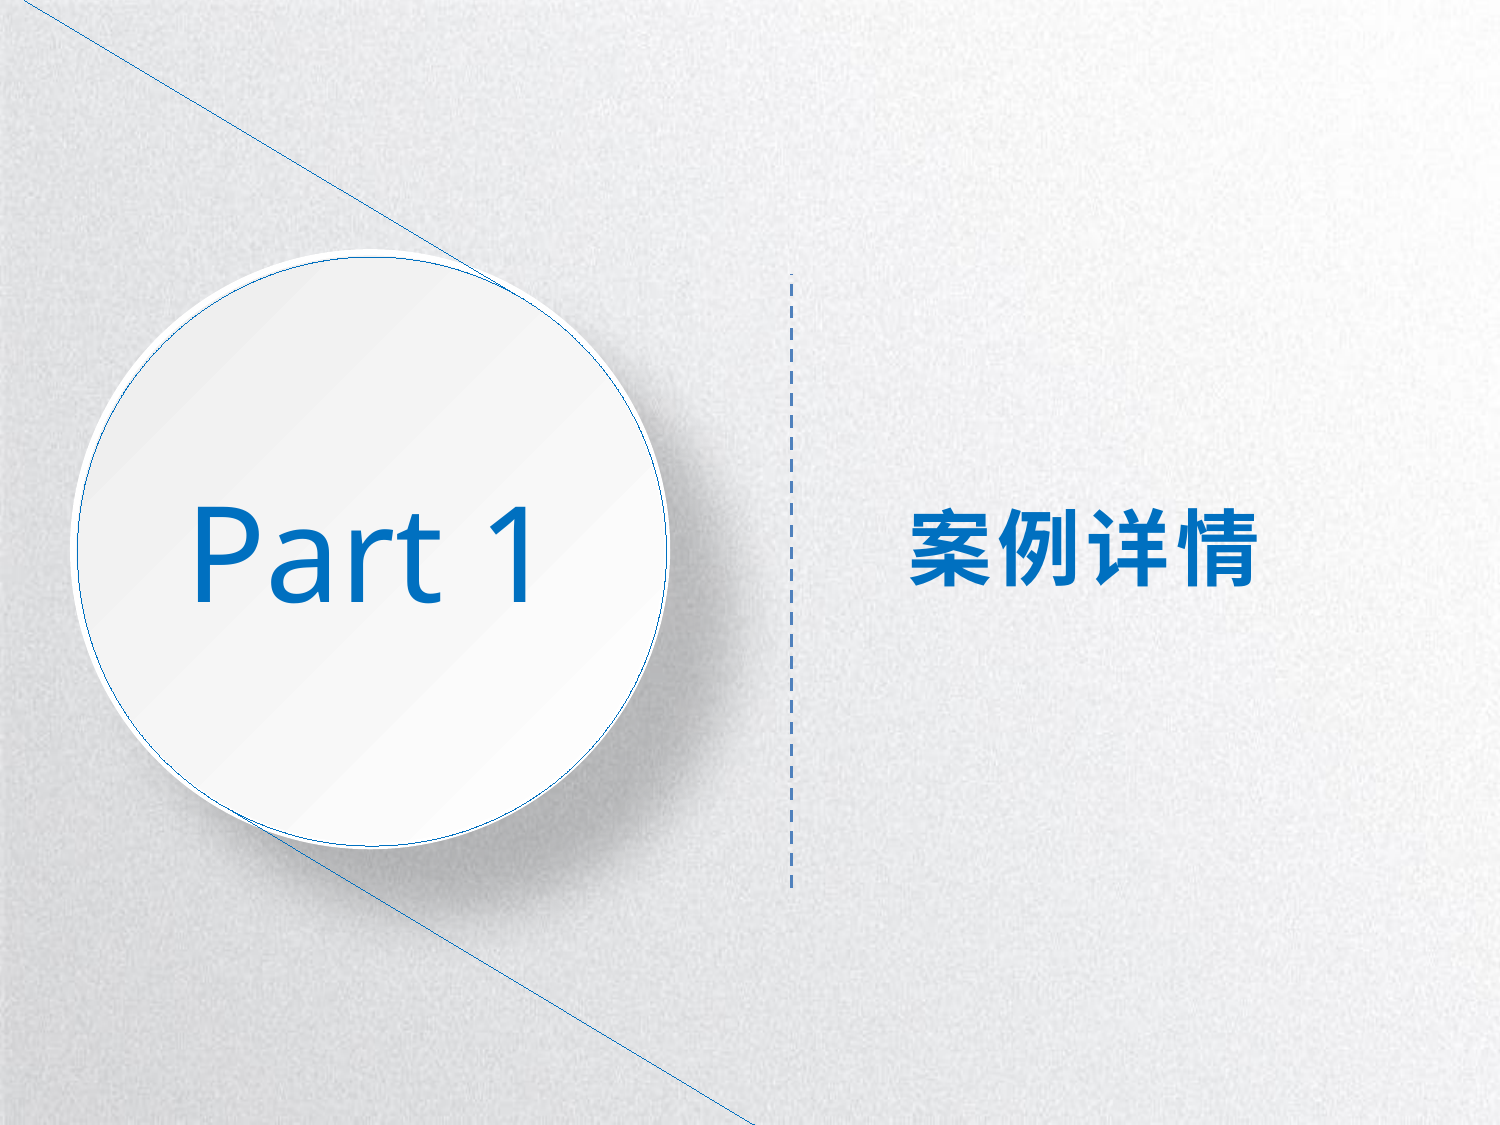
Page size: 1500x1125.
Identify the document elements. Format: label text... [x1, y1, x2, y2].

text_box [225, 296, 667, 847]
text_box [77, 257, 519, 806]
text_box Part 1 [71, 250, 670, 849]
text_box 案例详情 [893, 488, 1275, 604]
picture [0, 0, 1500, 1125]
